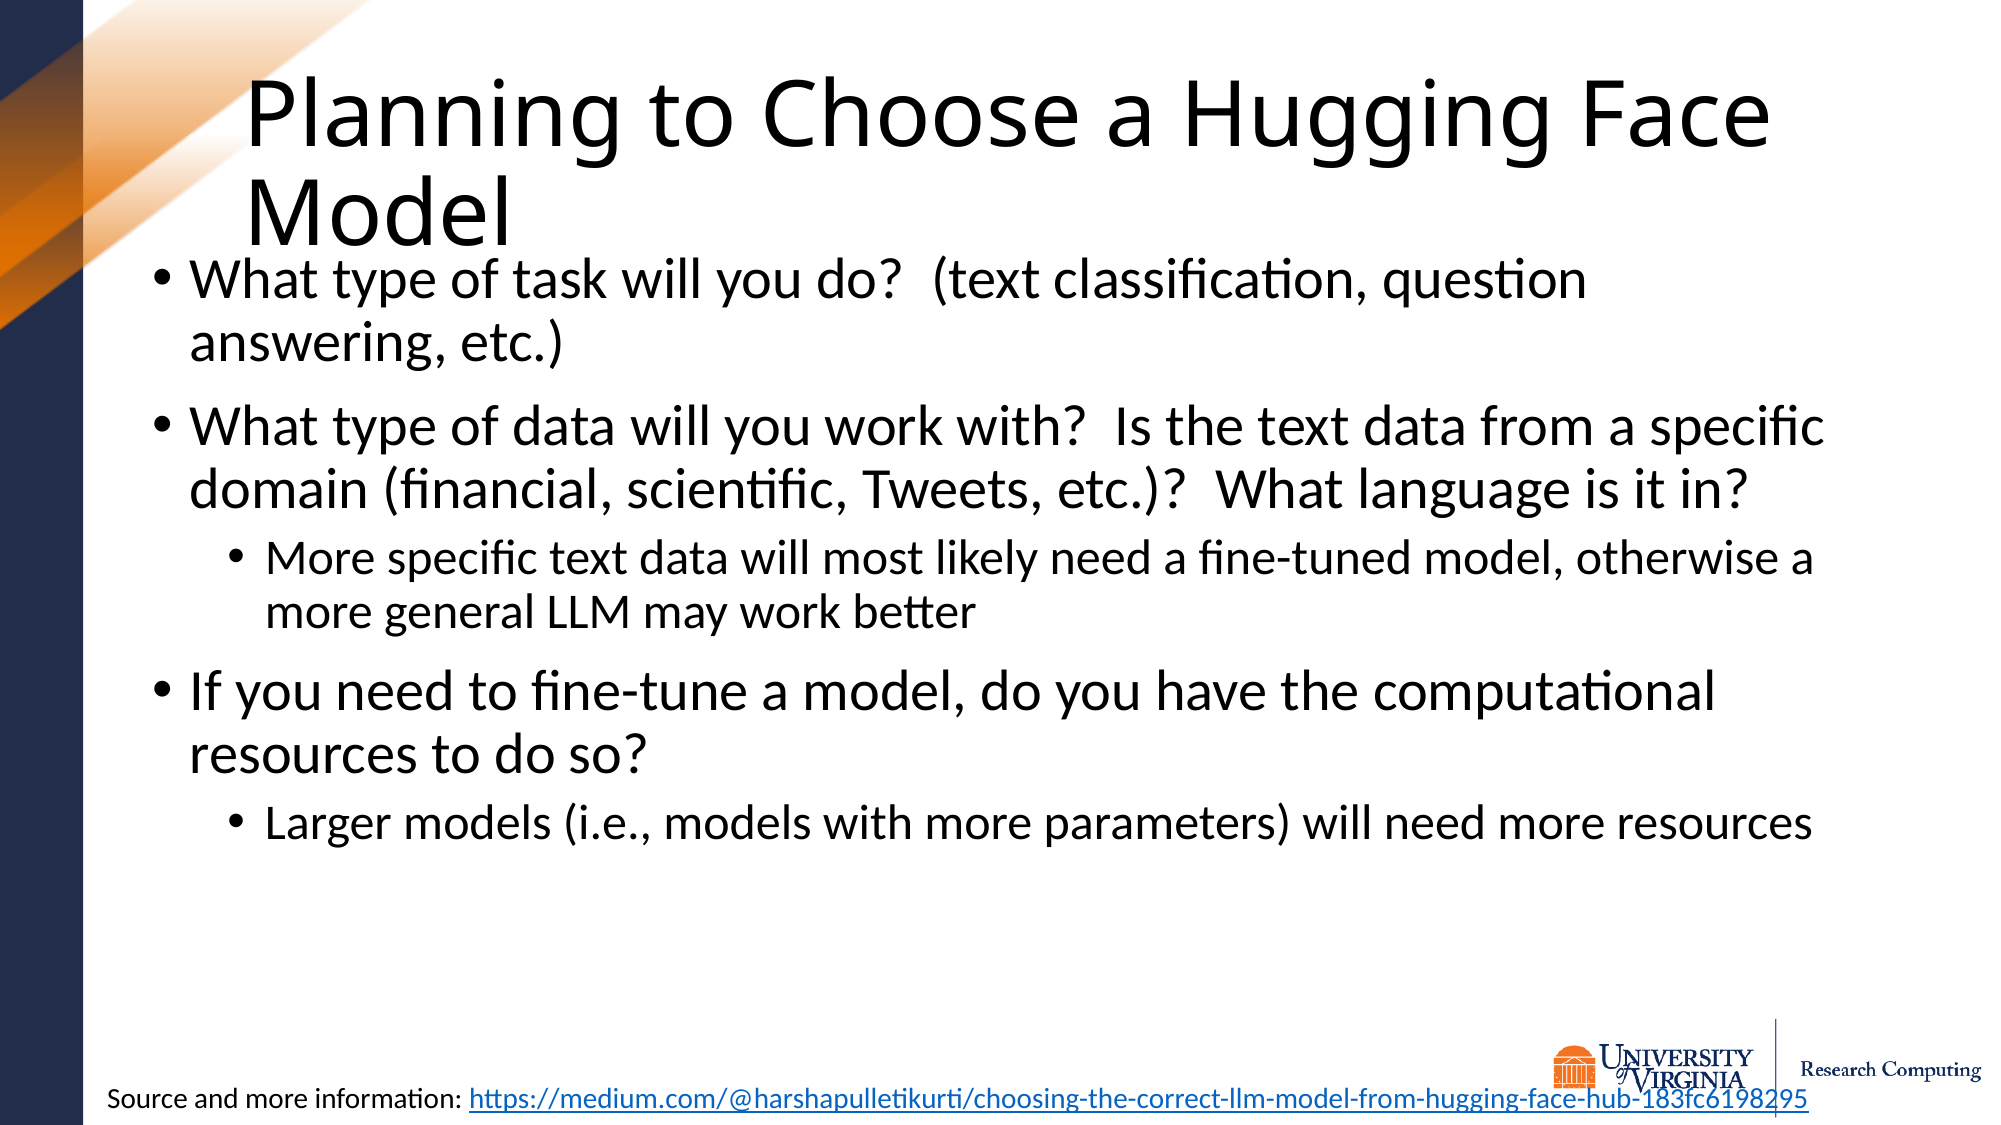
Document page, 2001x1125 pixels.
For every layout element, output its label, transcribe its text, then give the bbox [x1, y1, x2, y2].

title Planning to Choose a Hugging Face Model [229, 59, 1805, 240]
picture [0, 0, 378, 338]
list What type of task will you do? (text classification, question answering, etc.) What type of data will you work with? Is the text data from a specific domain (financial, scientific, Tweets, etc.)? What language is it in? More specific text data will most likely need a fine-tuned model, otherwise a more general LLM may work better If you need to fine-tune a model, do you have the computational resources to do so? Larger models (i.e., models with more parameters) will need more resources [137, 240, 1863, 1052]
picture [1543, 1010, 1995, 1124]
text_box Source and more information: https://medium.com/@harshapulletikurti/choosing-the-correct-llm-model-from-hugging-face-hub-183fc6198295 [92, 1072, 1882, 1123]
